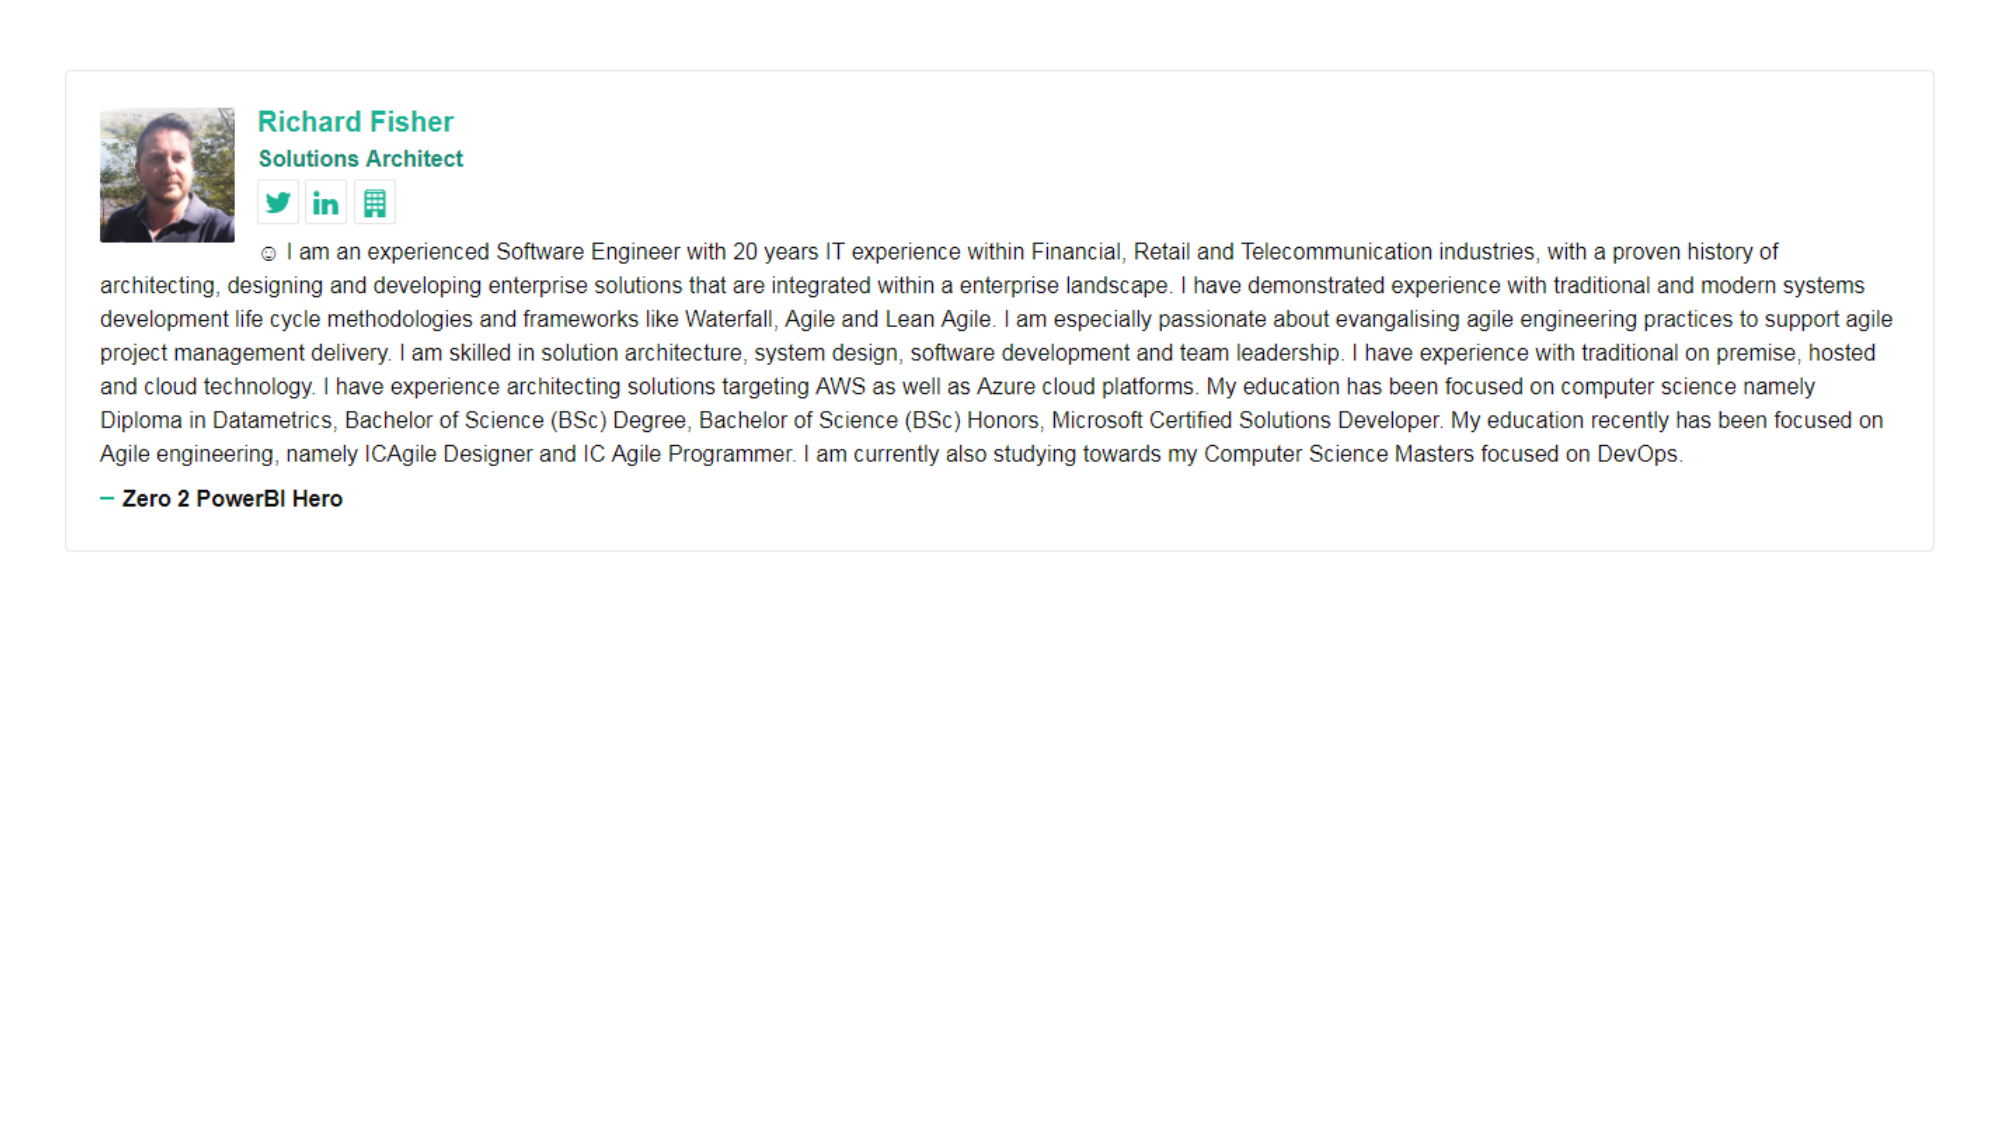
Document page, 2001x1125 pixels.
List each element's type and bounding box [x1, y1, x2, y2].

picture [54, 63, 1946, 563]
